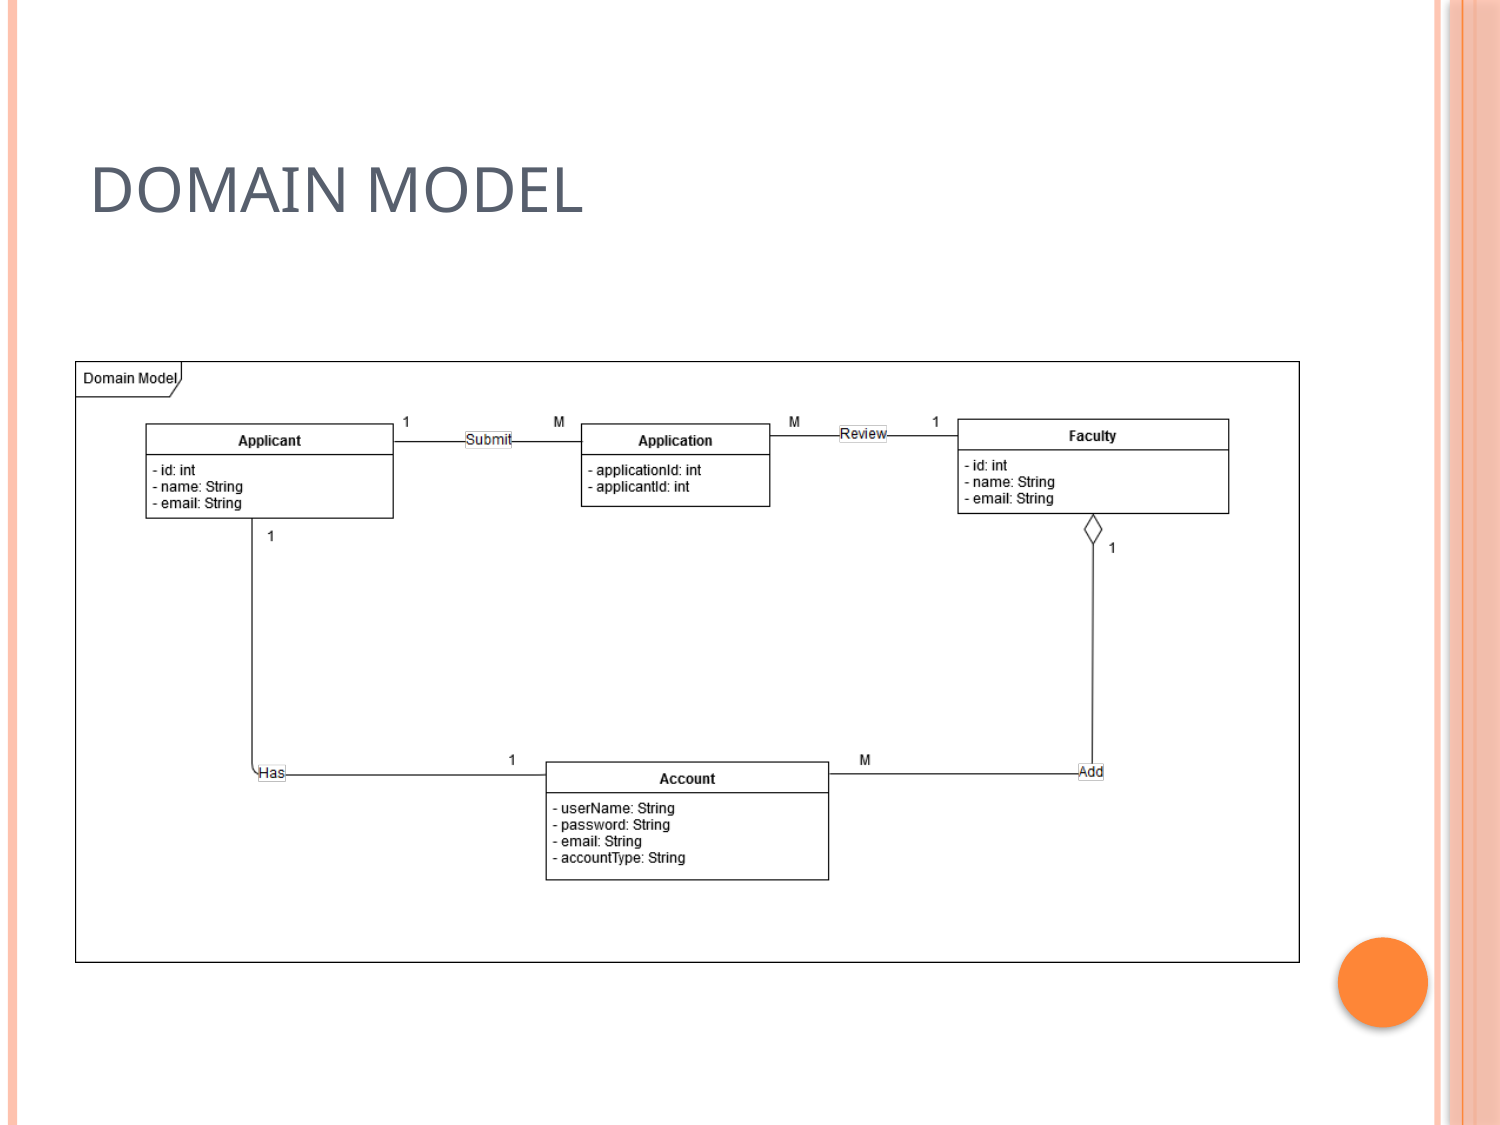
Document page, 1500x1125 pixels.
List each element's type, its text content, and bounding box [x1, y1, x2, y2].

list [74, 361, 1301, 964]
title Domain Model [75, 45, 1300, 233]
